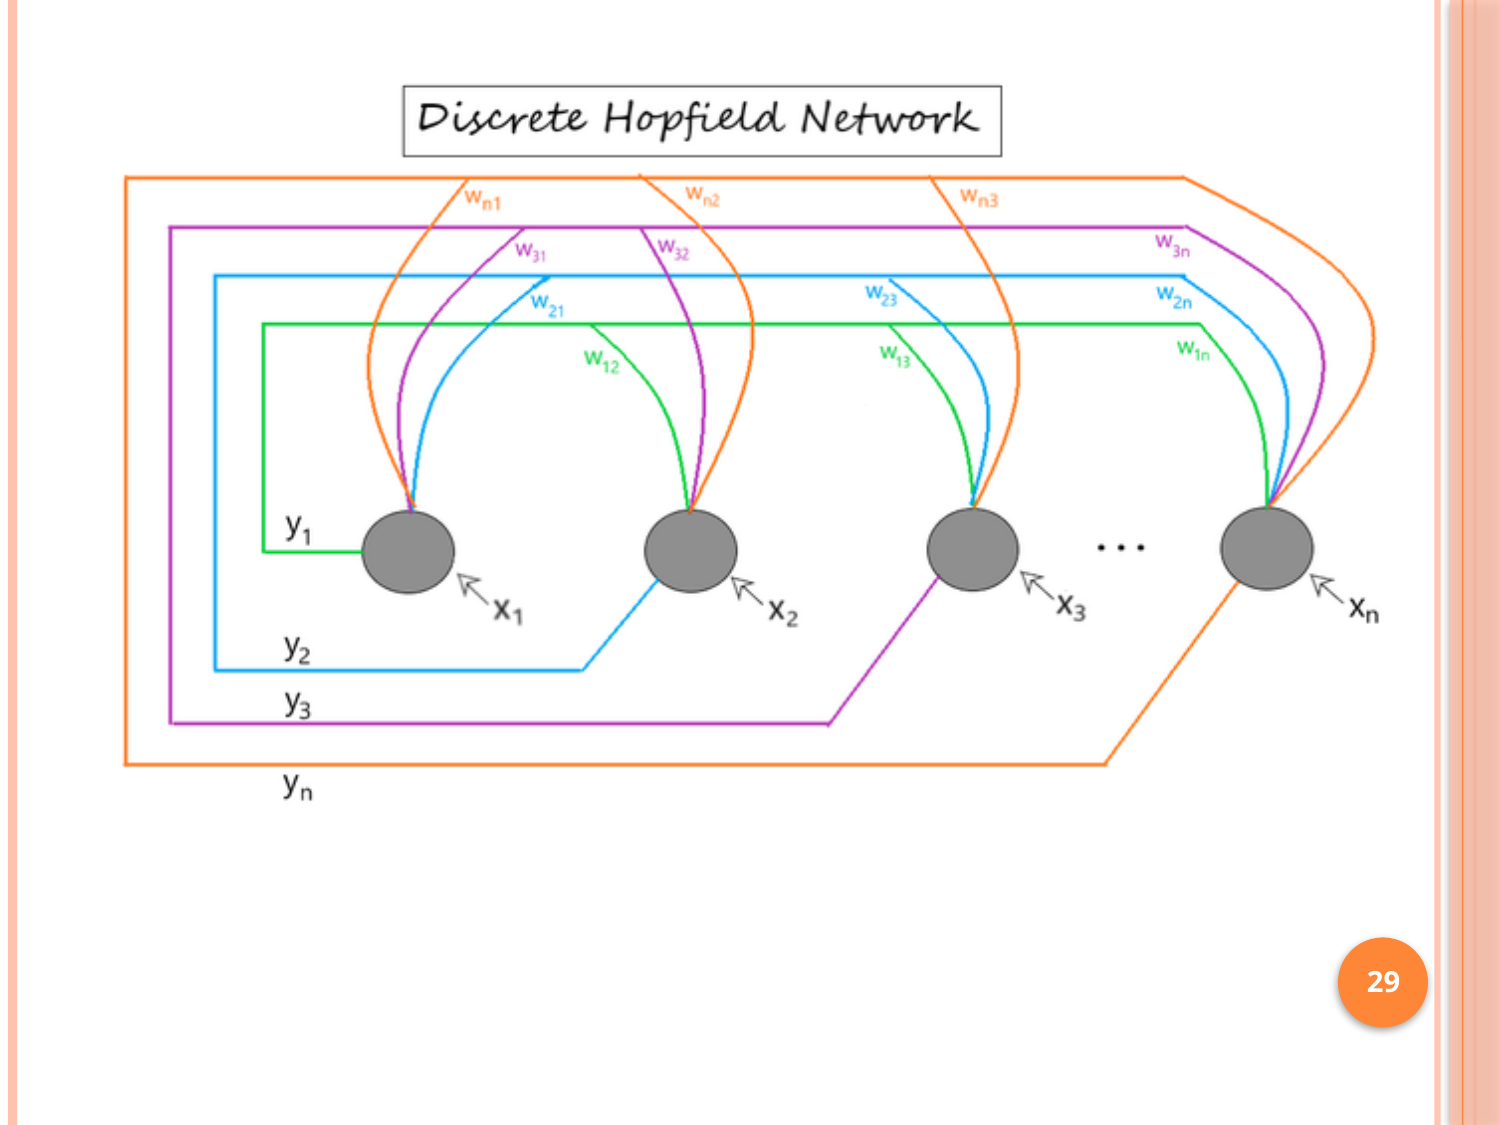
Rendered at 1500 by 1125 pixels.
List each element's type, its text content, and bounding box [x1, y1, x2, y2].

picture [86, 74, 1401, 826]
slide_number 29 [1333, 940, 1434, 1027]
